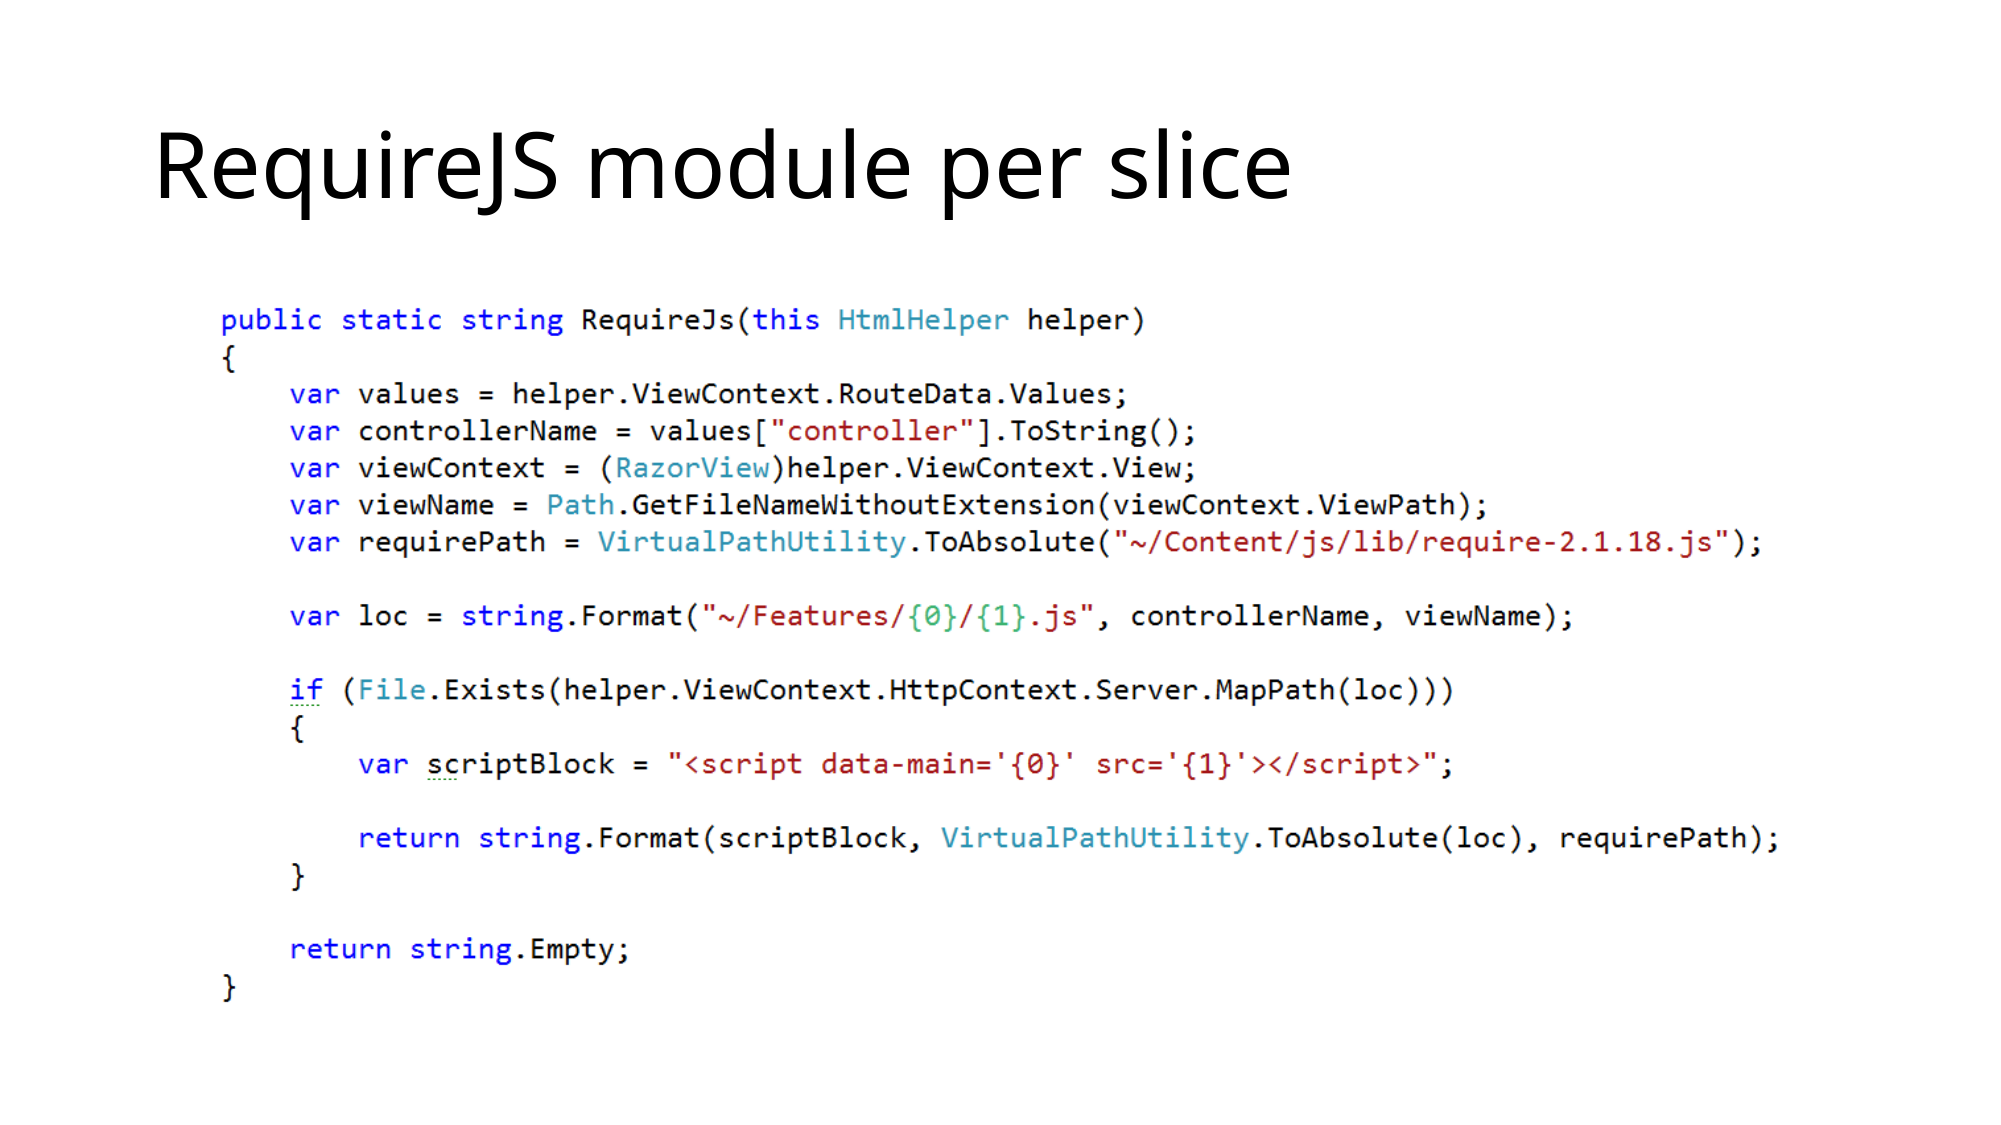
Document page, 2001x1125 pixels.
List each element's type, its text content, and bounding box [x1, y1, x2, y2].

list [210, 299, 1790, 1014]
title RequireJS module per slice [137, 59, 1863, 278]
